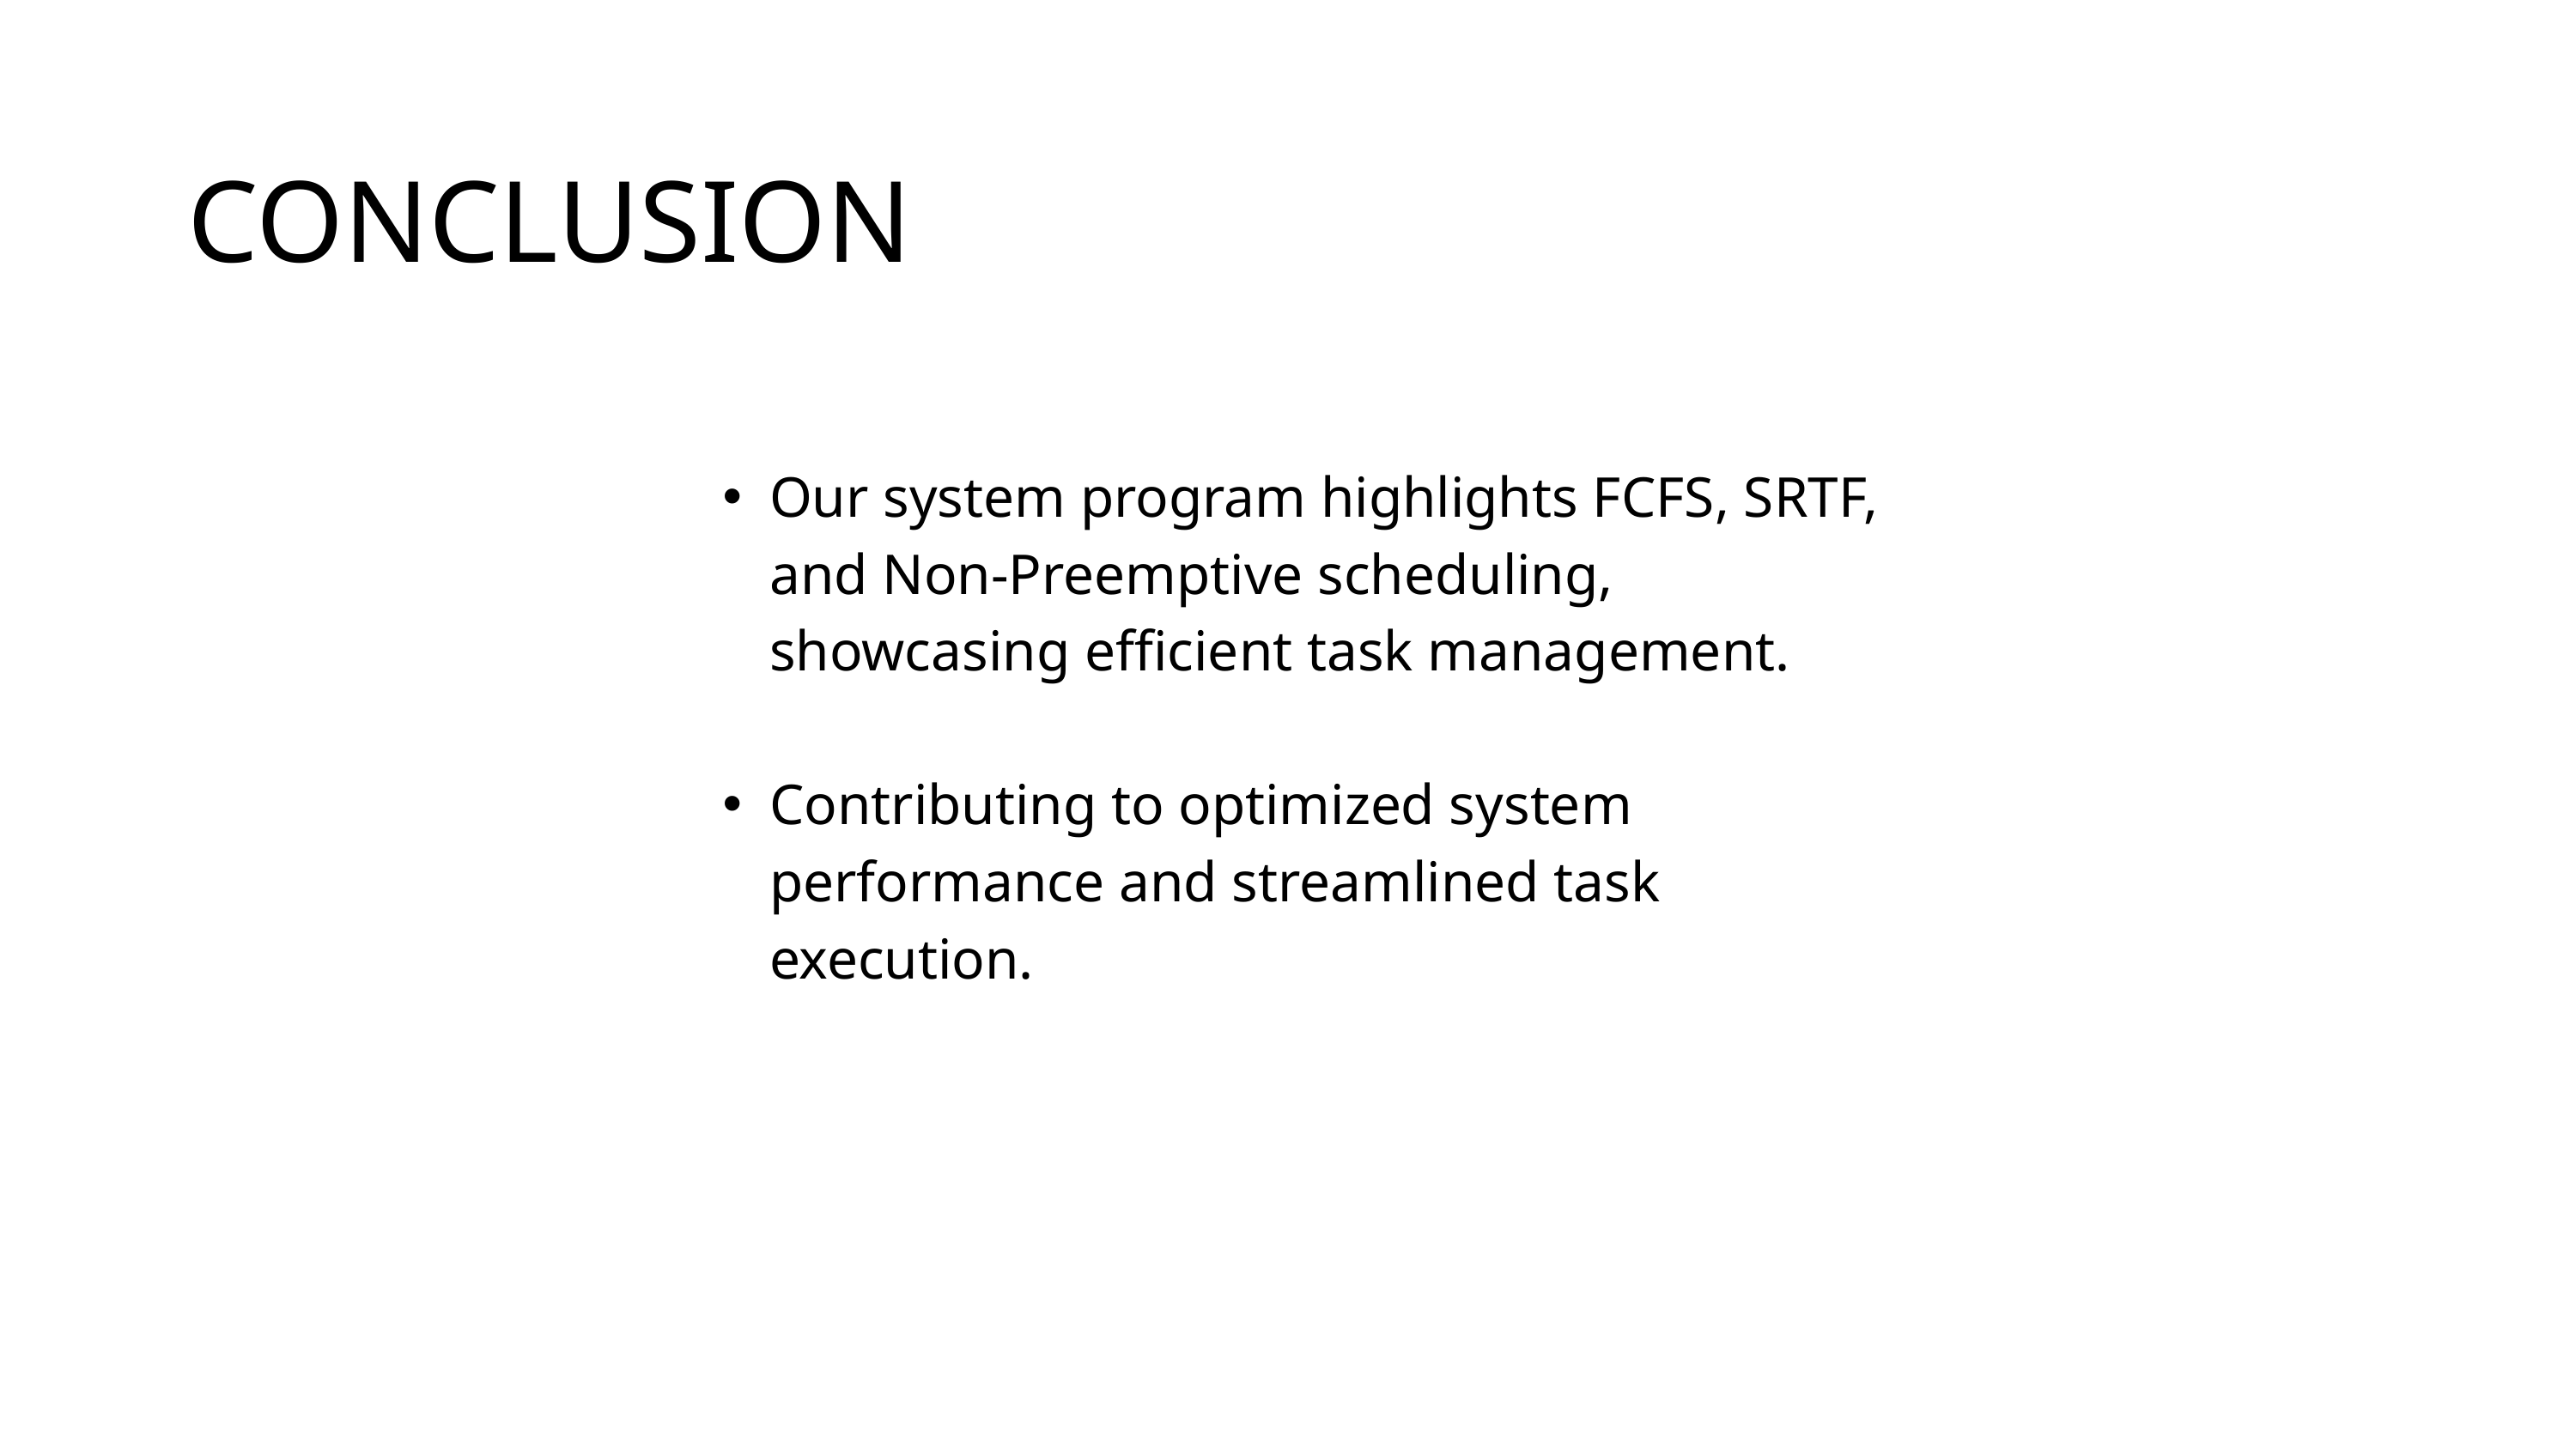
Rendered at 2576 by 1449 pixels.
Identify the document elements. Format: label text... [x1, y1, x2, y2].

text_box Our system program highlights FCFS, SRTF, and Non-Preemptive scheduling, showcasing efficient task management. Contributing to optimized system performance and streamlined task execution. [676, 452, 1900, 990]
text_box CONCLUSION [0, 127, 1465, 442]
